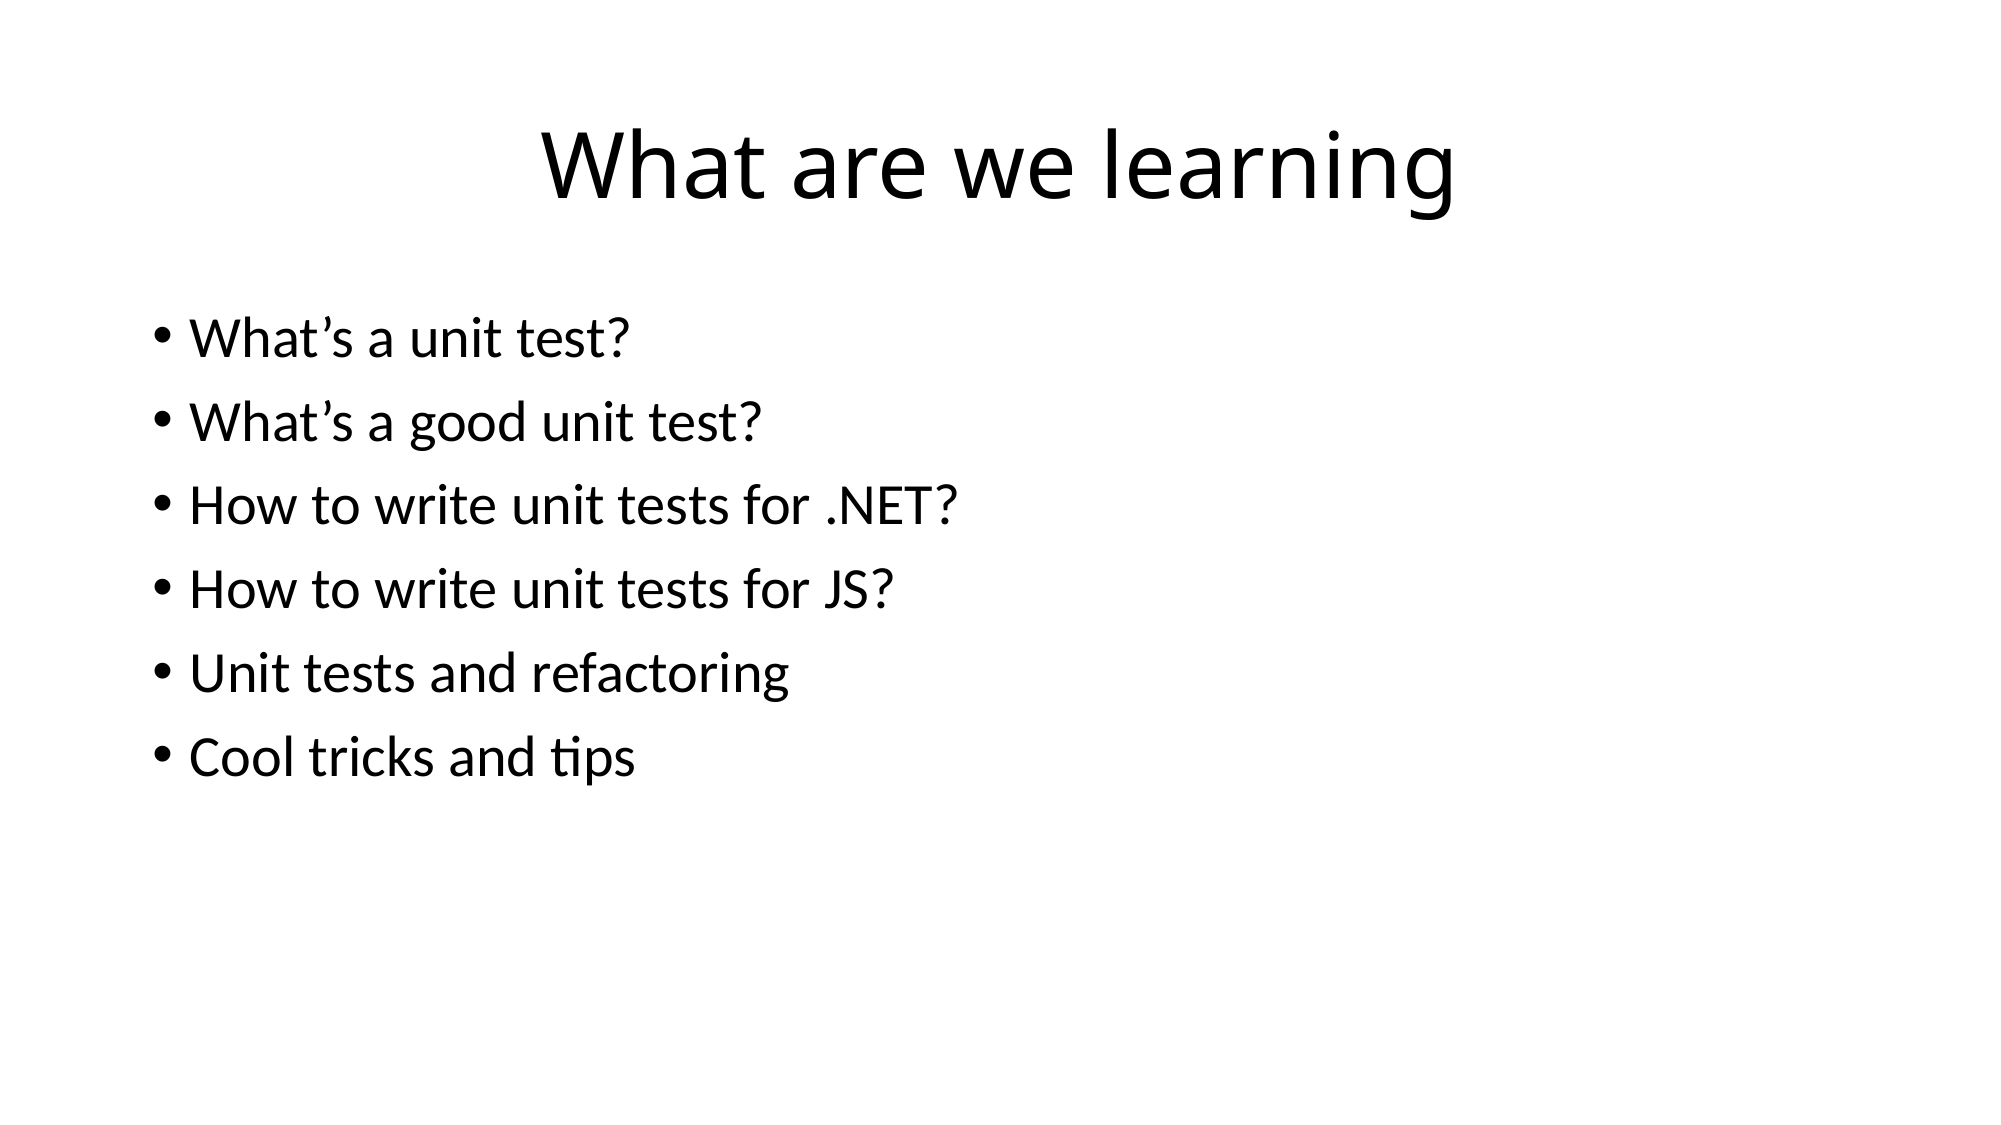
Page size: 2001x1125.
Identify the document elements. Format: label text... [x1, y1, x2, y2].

list What’s a unit test? What’s a good unit test? How to write unit tests for .NET? How to write unit tests for JS? Unit tests and refactoring Cool tricks and tips [137, 299, 1863, 1014]
title What are we learning [137, 59, 1863, 278]
